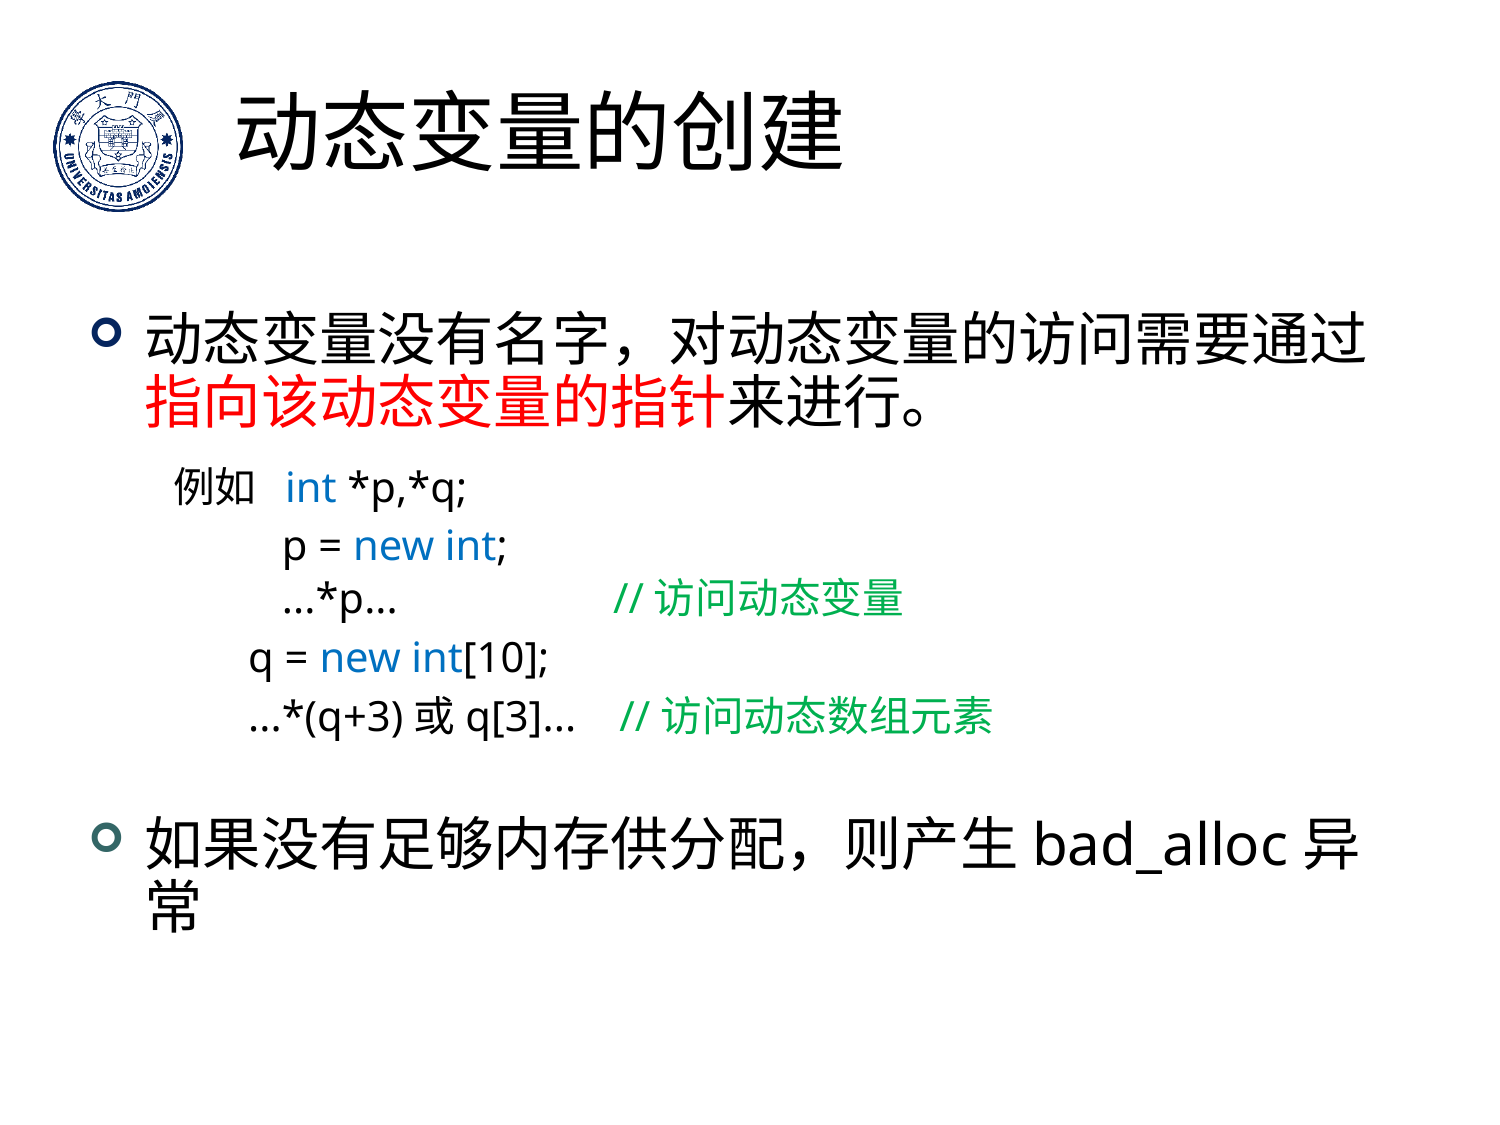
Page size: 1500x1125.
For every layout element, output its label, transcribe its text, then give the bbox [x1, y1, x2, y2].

title 动态变量的创建 [218, 54, 1305, 206]
list 动态变量没有名字，对动态变量的访问需要通过指向该动态变量的指针来进行。 例如 int *p,*q; p = new int; ...*p... //访问动态变量 q = new int[10]; ...*(q+3)或q[3]... //访问动态数组元素 如果没有足够内存供分配，则产生bad_alloc异常 [73, 302, 1427, 915]
picture [53, 81, 183, 212]
